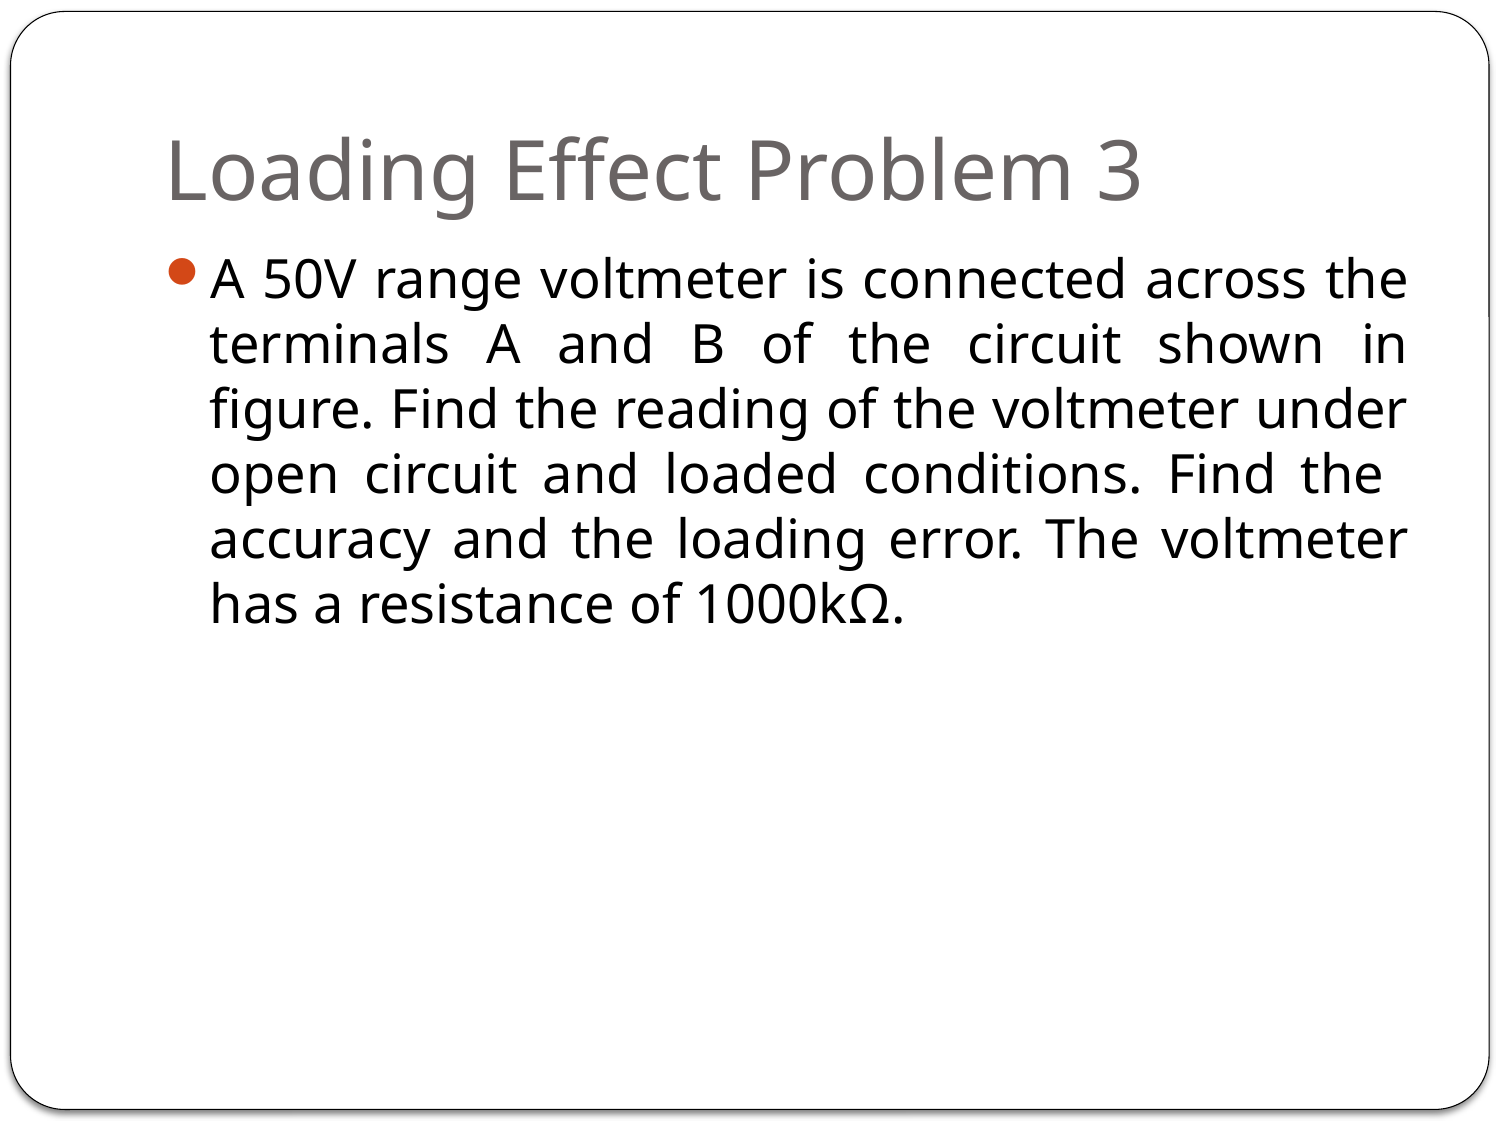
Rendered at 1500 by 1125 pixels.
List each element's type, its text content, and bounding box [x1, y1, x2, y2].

list A 50V range voltmeter is connected across the terminals A and B of the circuit shown in figure. Find the reading of the voltmeter under open circuit and loaded conditions. Find the accuracy and the loading error. The voltmeter has a resistance of 1000kΩ. [150, 237, 1425, 988]
title Loading Effect Problem 3 [150, 45, 1425, 233]
